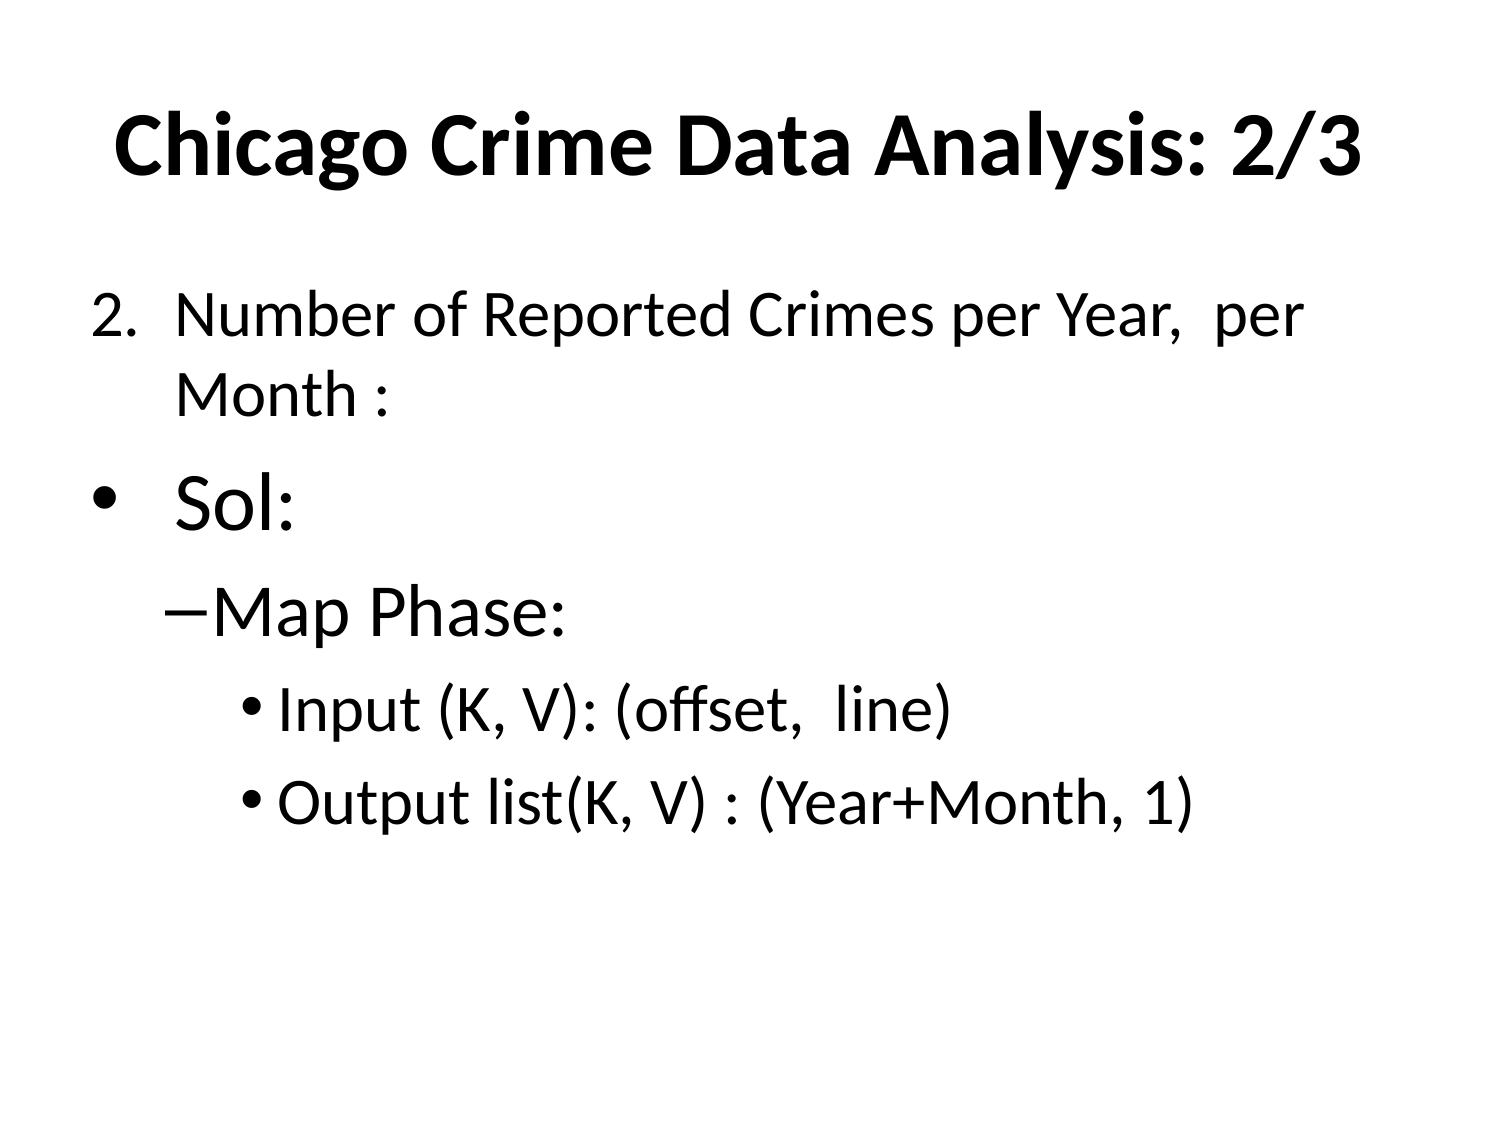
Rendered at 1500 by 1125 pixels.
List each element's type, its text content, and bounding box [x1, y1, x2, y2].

title Chicago Crime Data Analysis: 2/3 [75, 45, 1425, 233]
list 2. Number of Reported Crimes per Year, per Month : Sol: Map Phase: Input (K, V): (offset, line) Output list(K, V) : (Year+Month, 1) [75, 262, 1425, 1005]
